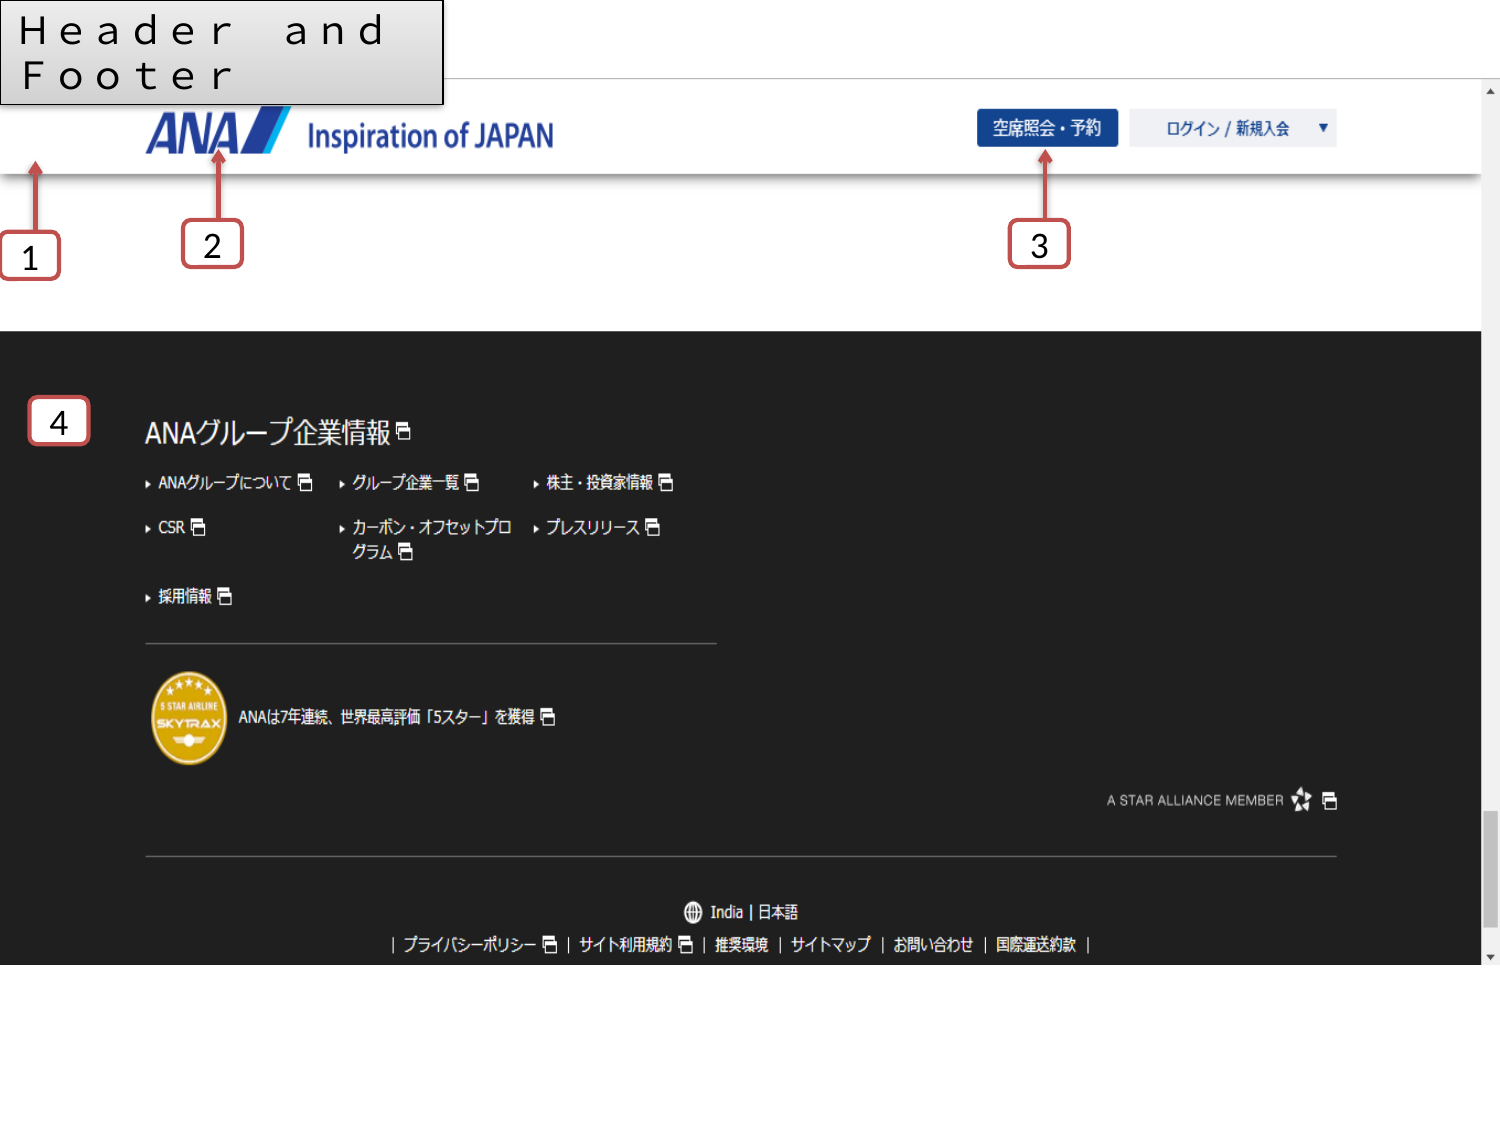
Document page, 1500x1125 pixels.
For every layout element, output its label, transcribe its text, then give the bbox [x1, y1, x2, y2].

text_box Ｈｅａｄｅｒ ａｎｄ Ｆｏｏｔｅｒ [0, 0, 444, 77]
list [0, 77, 1500, 965]
